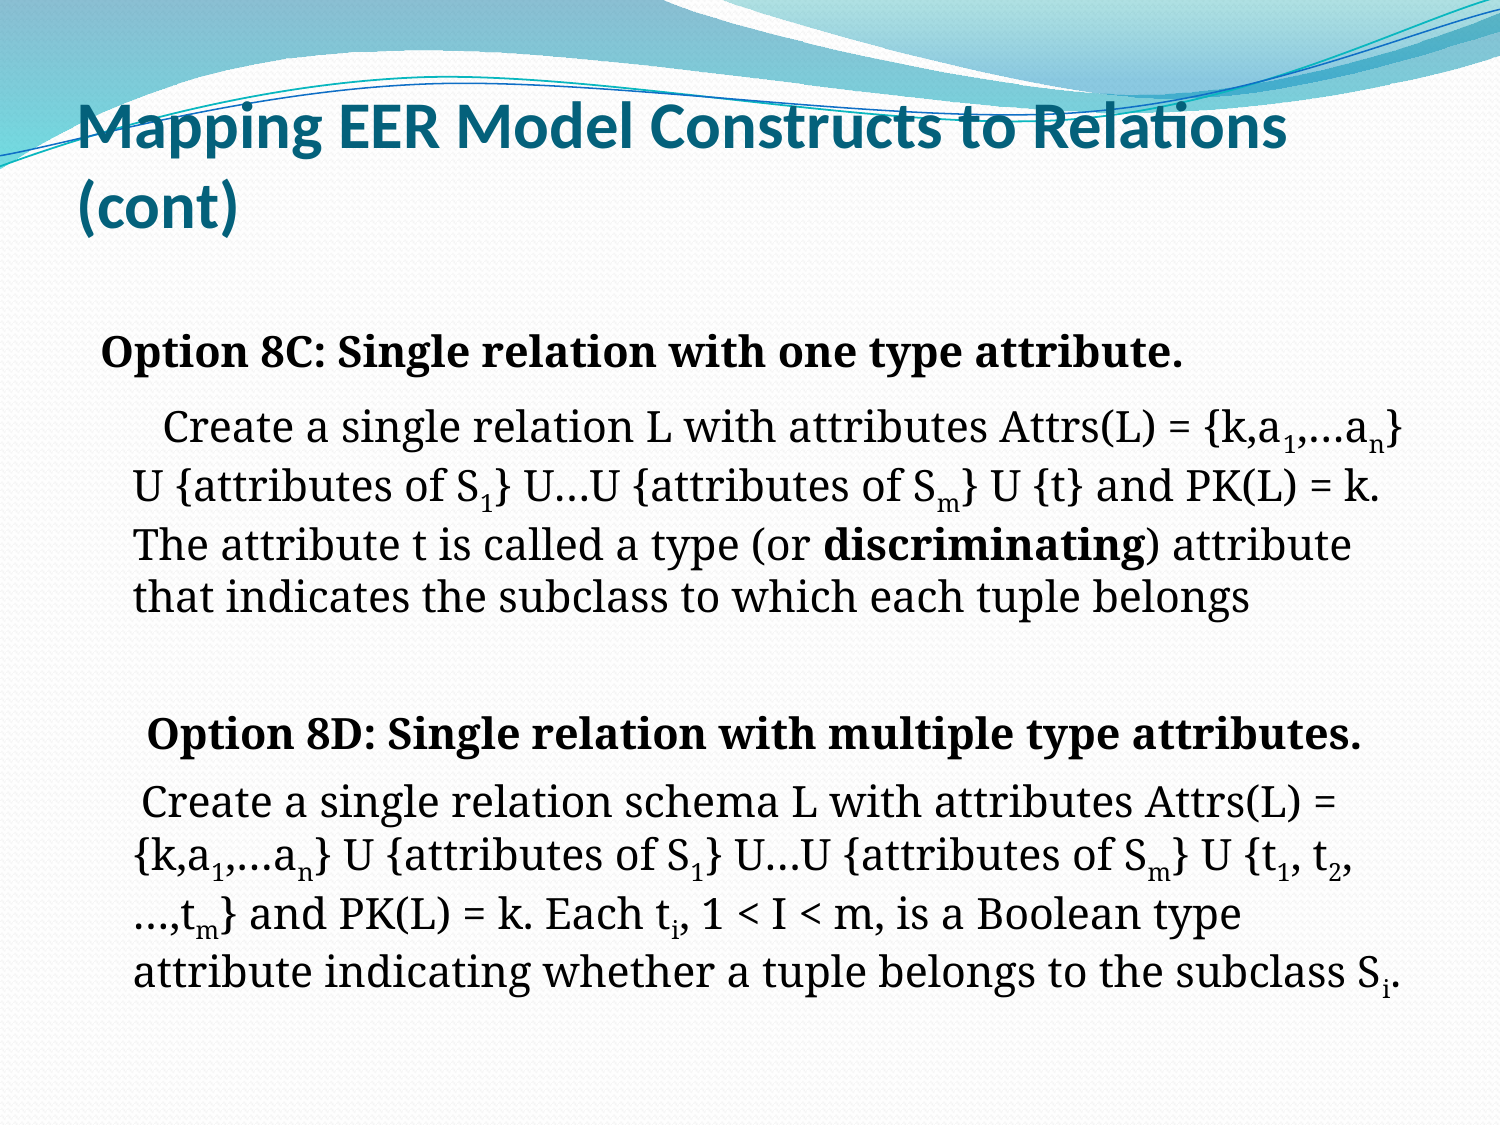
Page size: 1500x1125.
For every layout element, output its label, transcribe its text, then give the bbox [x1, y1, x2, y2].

title Mapping EER Model Constructs to Relations (cont) [76, 54, 1427, 243]
list Option 8C: Single relation with one type attribute. Create a single relation L with attributes Attrs(L) = {k,a1,…an} U {attributes of S1} U…U {attributes of Sm} U {t} and PK(L) = k. The attribute t is called a type (or discriminating) attribute that indicates the subclass to which each tuple belongs Option 8D: Single relation with multiple type attributes. Create a single relation schema L with attributes Attrs(L) = {k,a1,…an} U {attributes of S1} U…U {attributes of Sm} U {t1, t2,…,tm} and PK(L) = k. Each ti, 1 < I < m, is a Boolean type attribute indicating whether a tuple belongs to the subclass Si. [75, 317, 1425, 1038]
